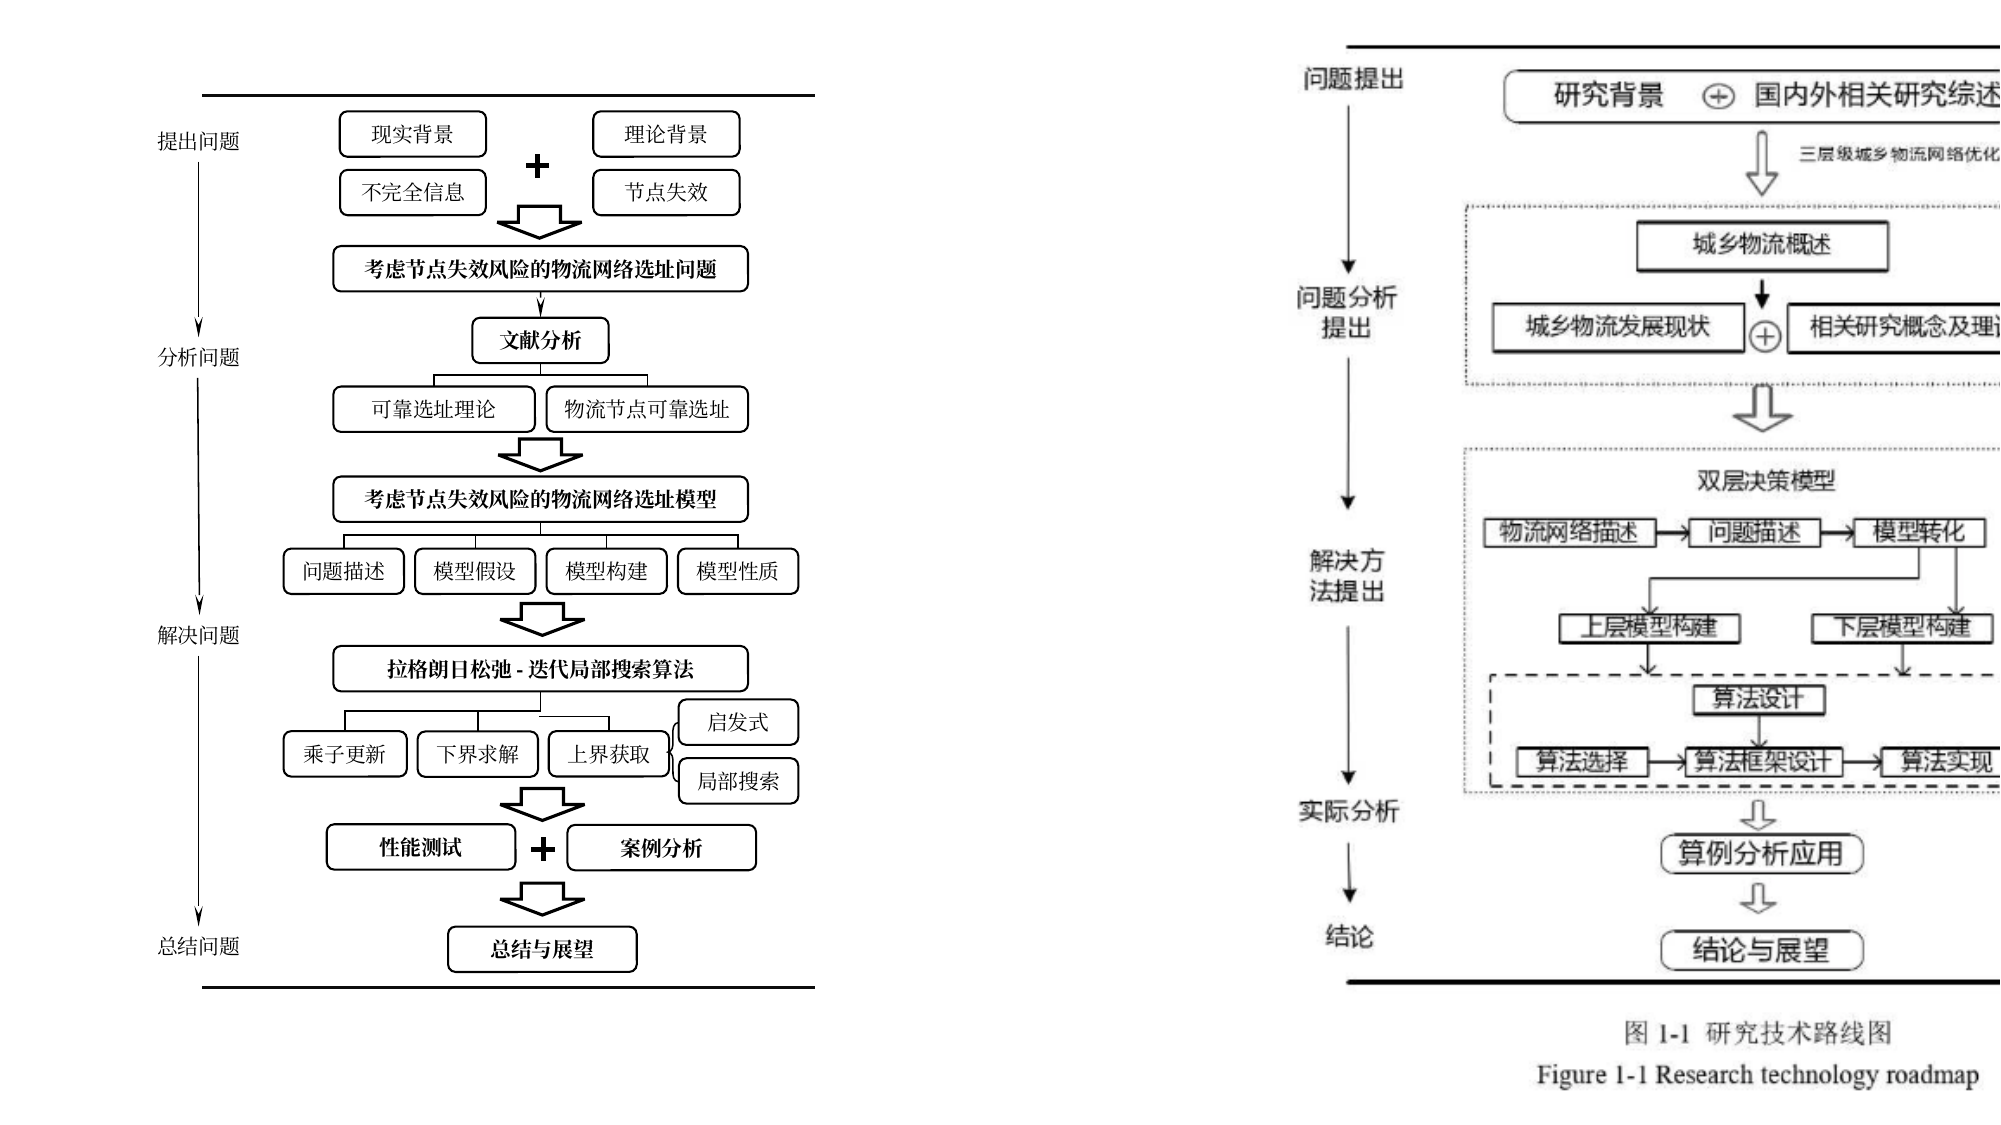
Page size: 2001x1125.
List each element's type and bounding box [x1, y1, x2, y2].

text_box [130, 95, 815, 988]
picture [1260, 0, 2000, 1125]
